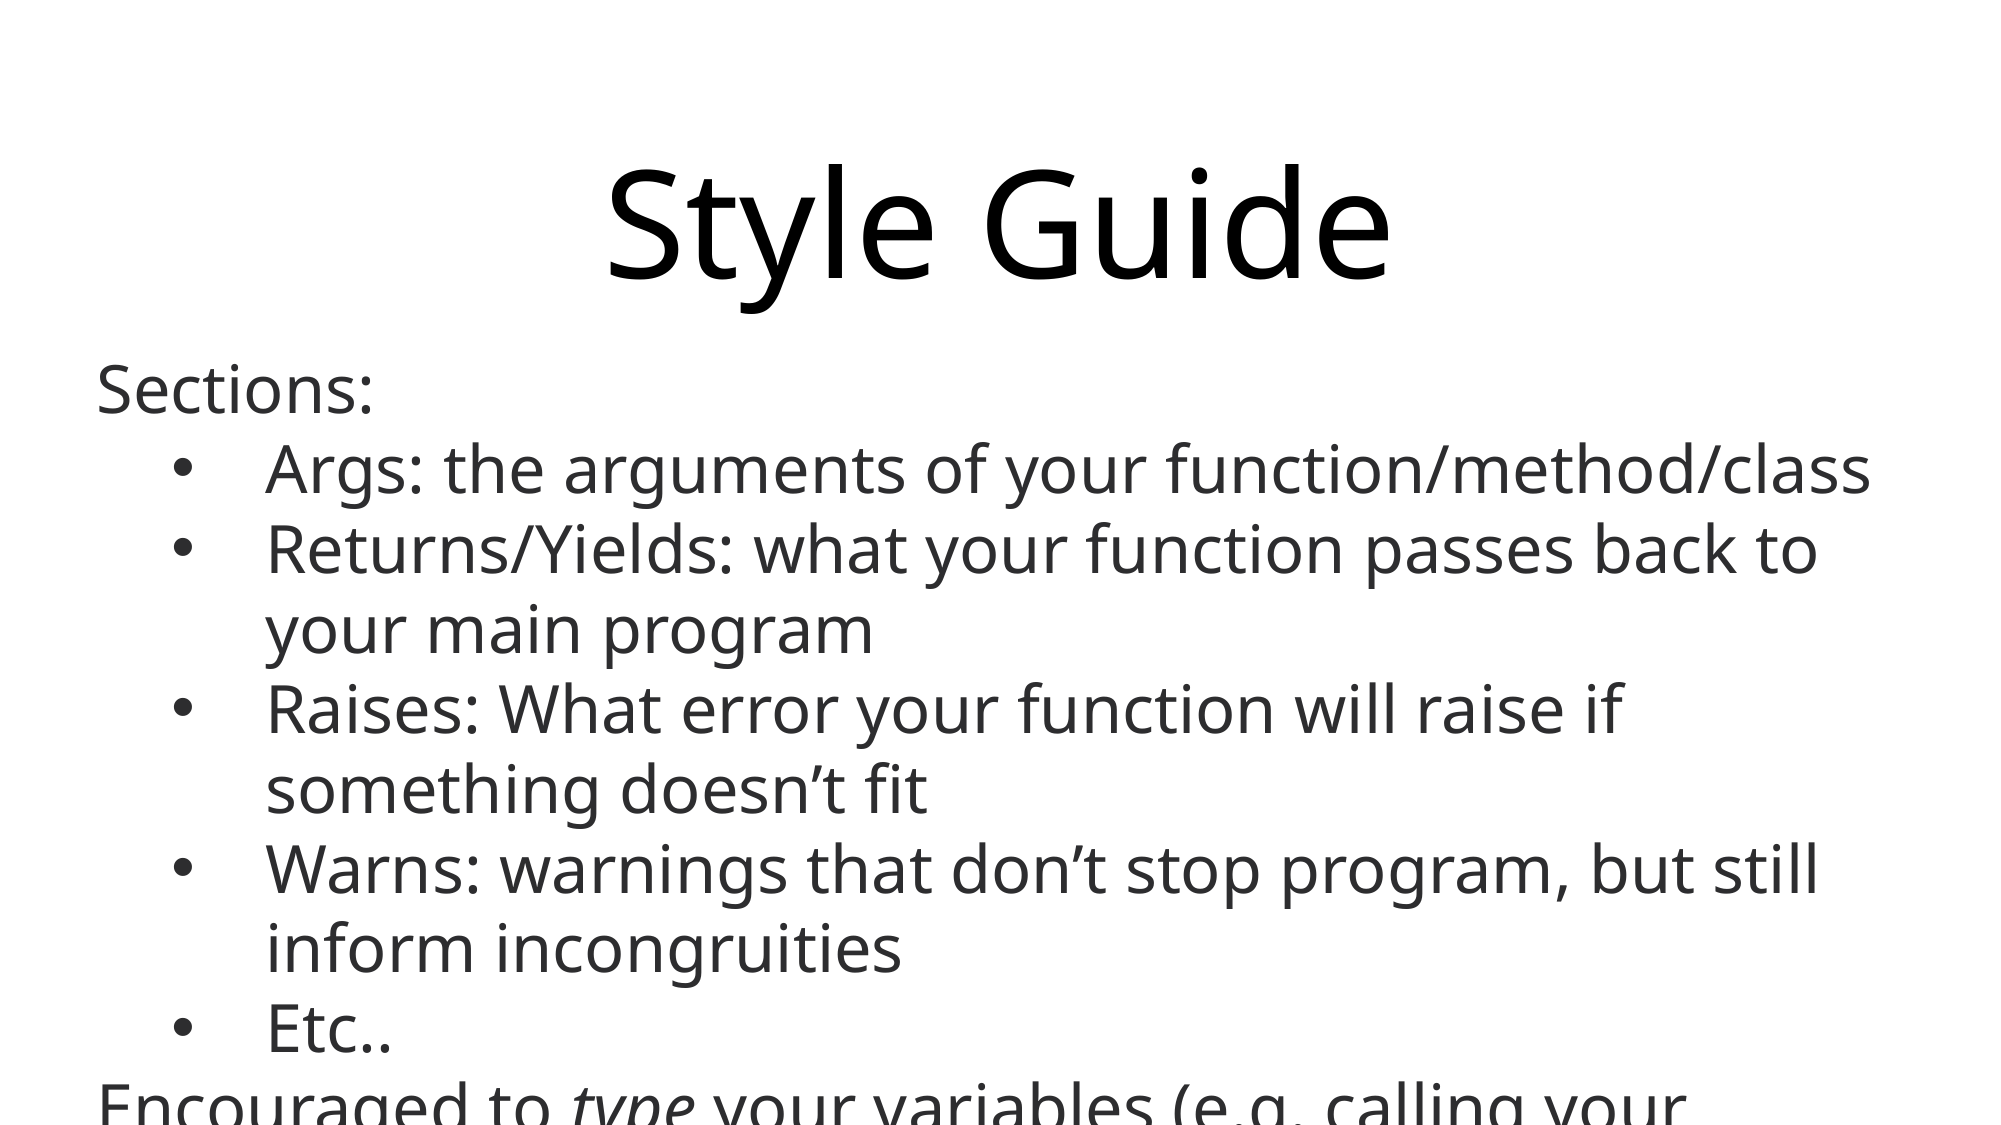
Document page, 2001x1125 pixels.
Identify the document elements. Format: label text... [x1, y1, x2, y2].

text_box Sections: Args: the arguments of your function/method/class Returns/Yields: what your function passes back to your main program Raises: What error your function will raise if something doesn’t fit Warns: warnings that don’t stop program, but still inform incongruities Etc.. Encouraged to type your variables (e.g. calling your argument an integer) [81, 339, 1919, 1125]
text_box Style Guide [588, 121, 1412, 317]
